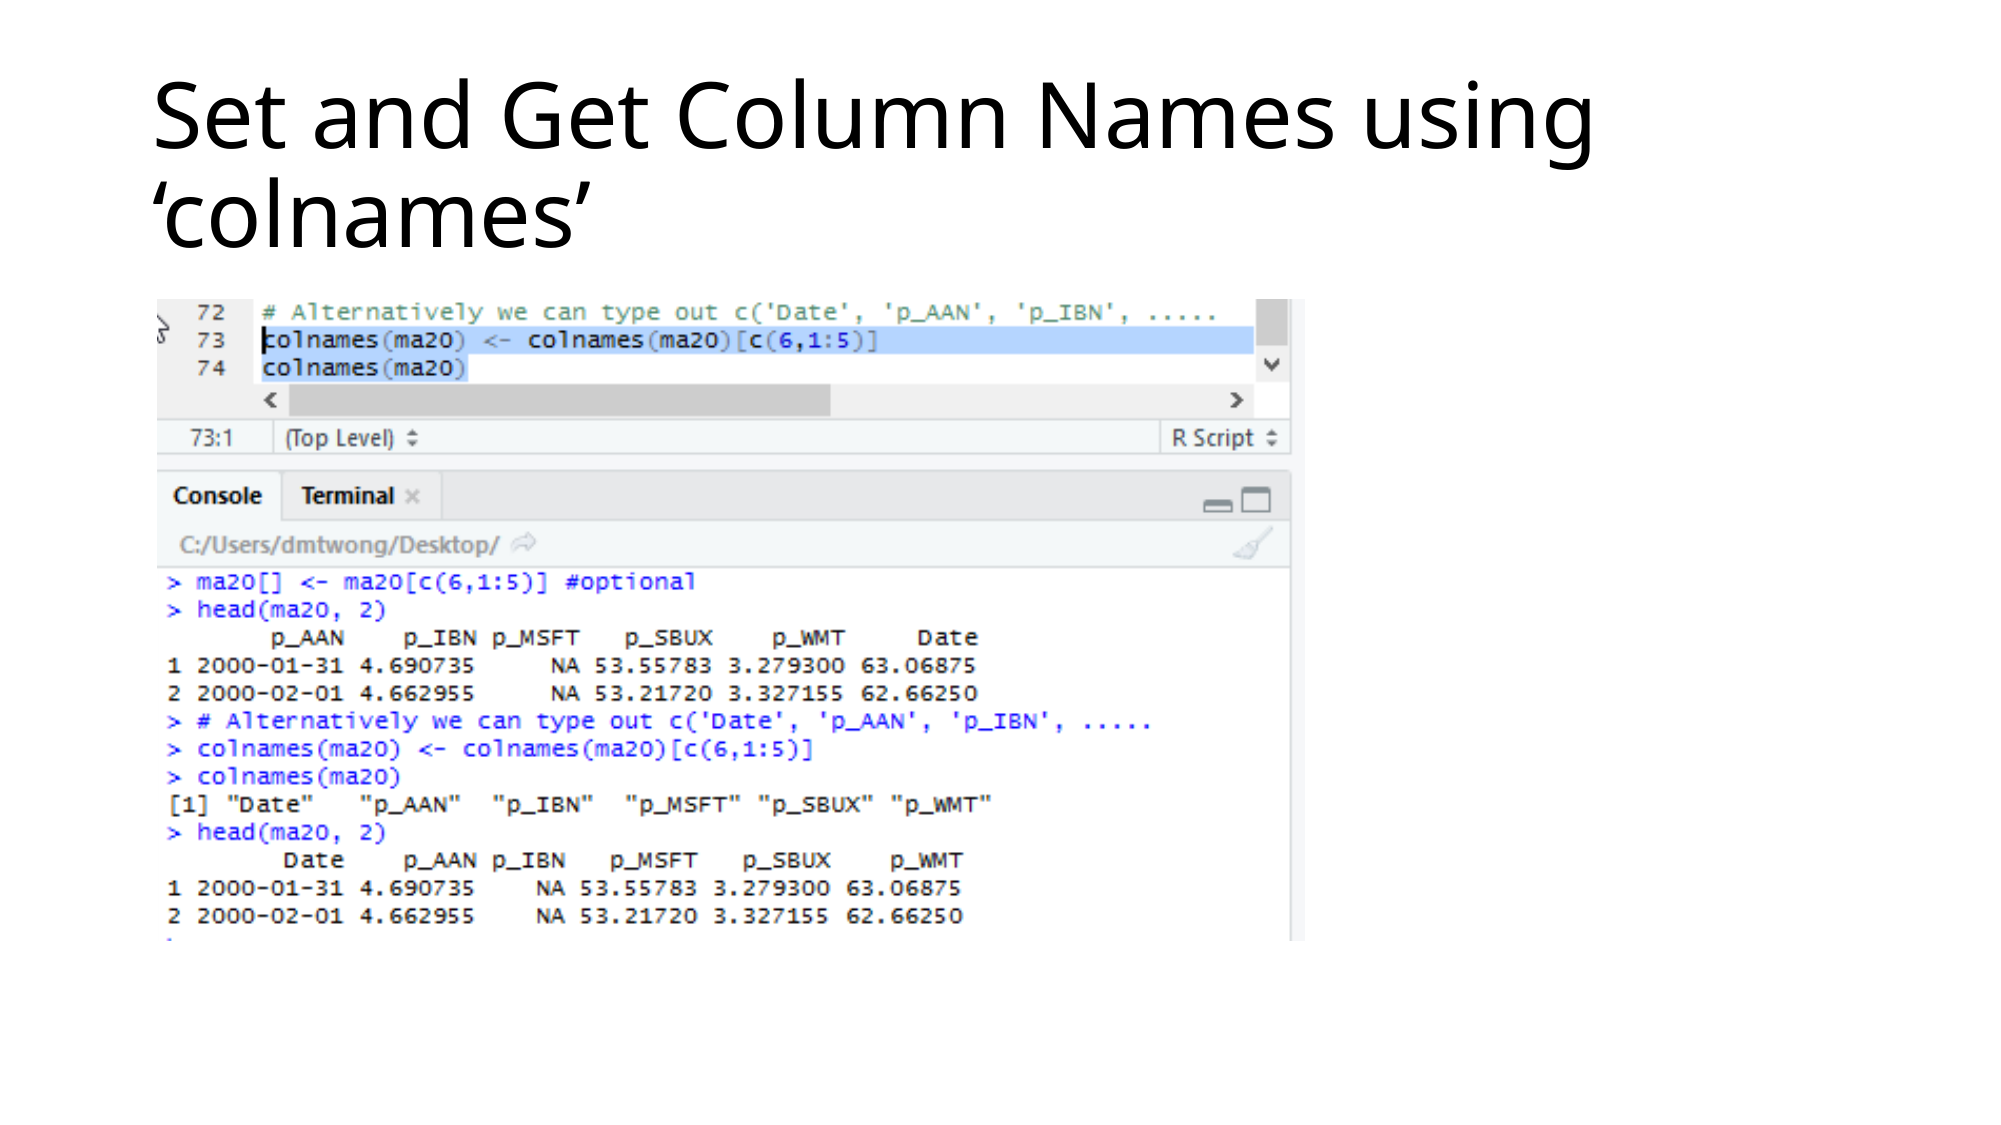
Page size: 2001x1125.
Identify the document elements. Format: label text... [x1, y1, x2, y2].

title Set and Get Column Names using ‘colnames’ [137, 59, 1863, 278]
picture [157, 299, 1305, 941]
